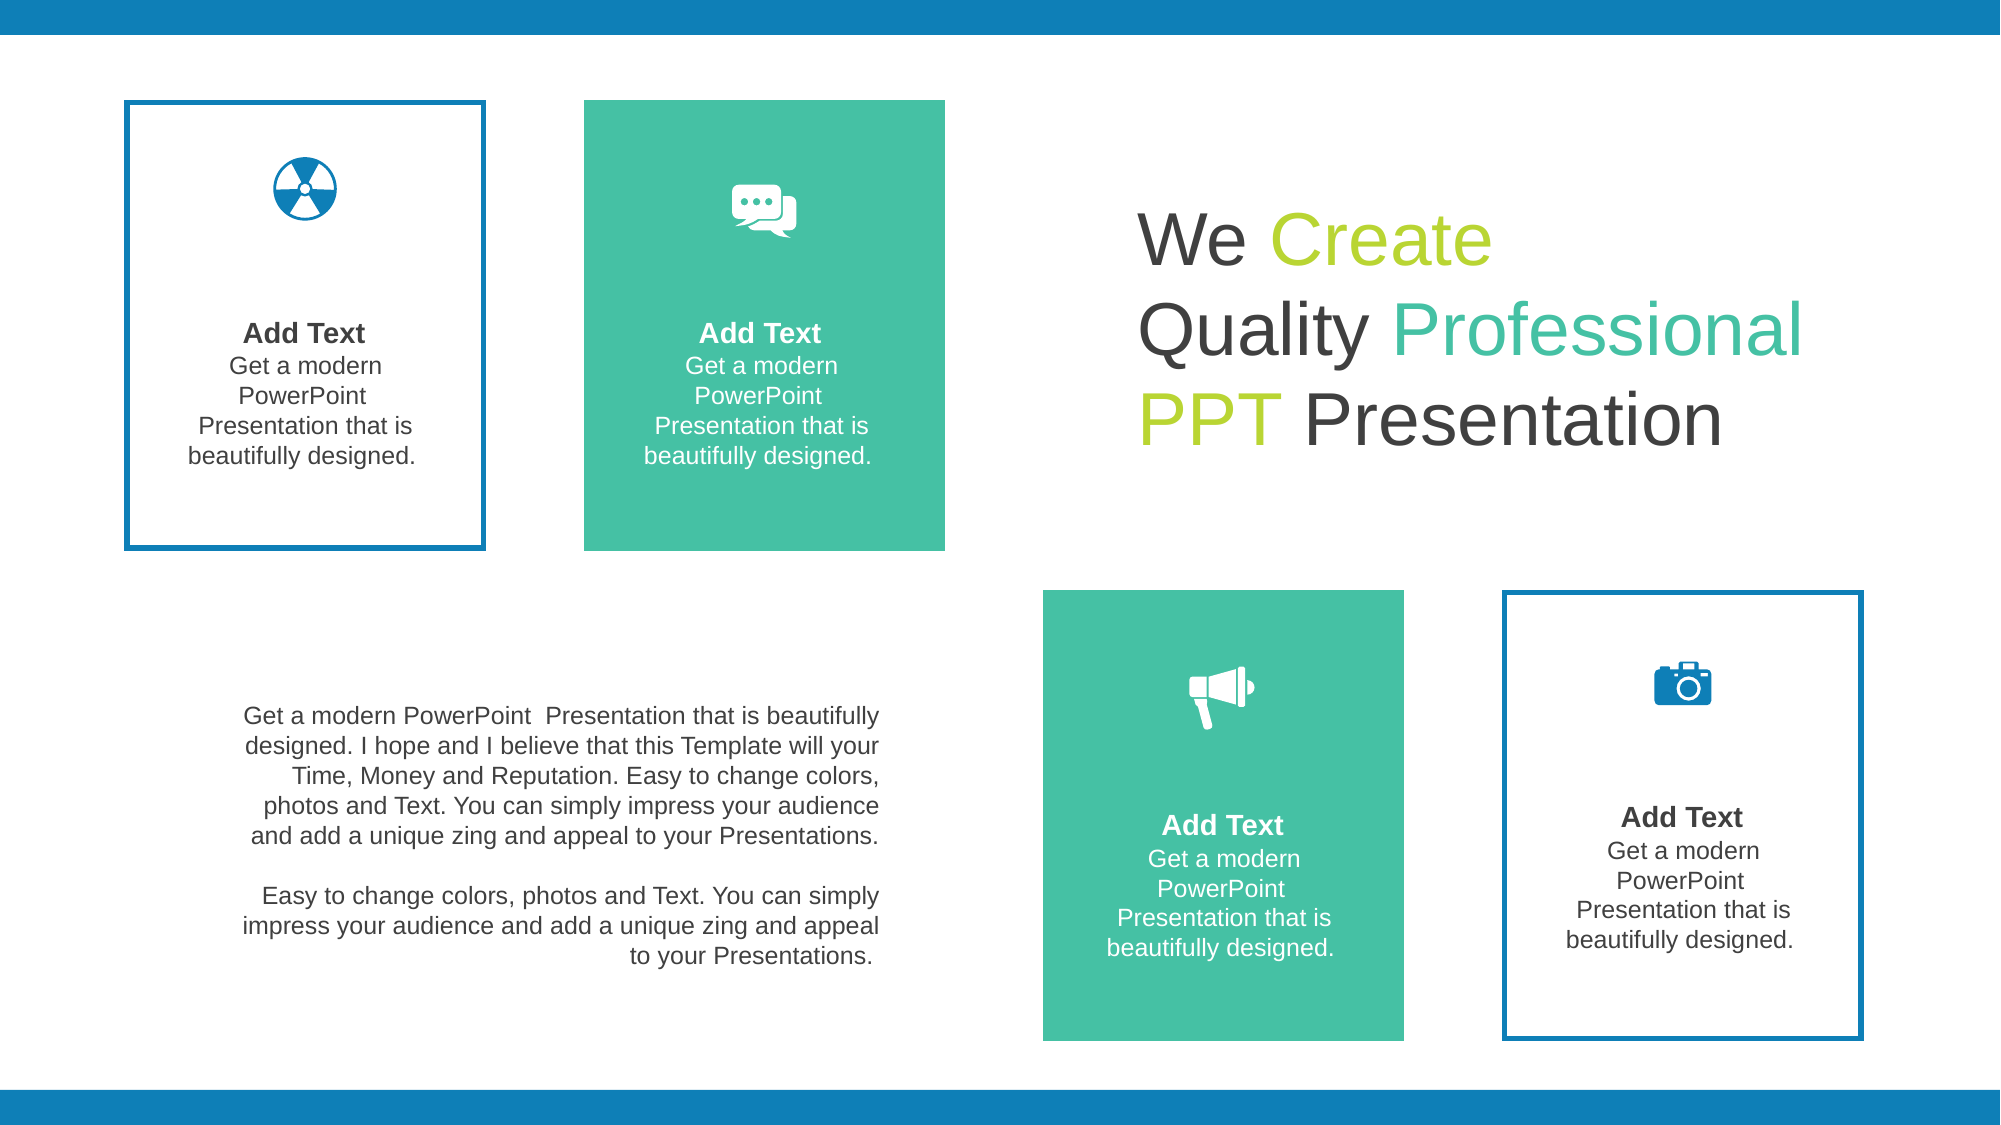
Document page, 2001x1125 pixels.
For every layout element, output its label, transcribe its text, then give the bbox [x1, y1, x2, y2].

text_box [1085, 799, 1362, 972]
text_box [1544, 791, 1822, 964]
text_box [622, 306, 900, 479]
text_box [585, 101, 943, 549]
text_box [126, 101, 484, 549]
text_box [0, 1089, 2000, 1125]
text_box [731, 183, 798, 239]
text_box [272, 156, 338, 222]
text_box [1044, 592, 1403, 1039]
text_box [1188, 665, 1256, 731]
text_box We Create Quality Professional PPT Presentation [1131, 190, 1844, 461]
text_box [1653, 660, 1713, 707]
text_box [0, 0, 2000, 36]
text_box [166, 306, 444, 479]
text_box Get a modern PowerPoint Presentation that is beautifully designed. I hope and I believe that this Template will your Time, Money and Reputation. Easy to change colors, photos and Text. You can simply impress your audience and add a unique zing and appeal to your Presentations. Easy to change colors, photos and Text. You can simply impress your audience and add a unique zing and appeal to your Presentations. [209, 692, 896, 977]
text_box [1504, 592, 1862, 1039]
